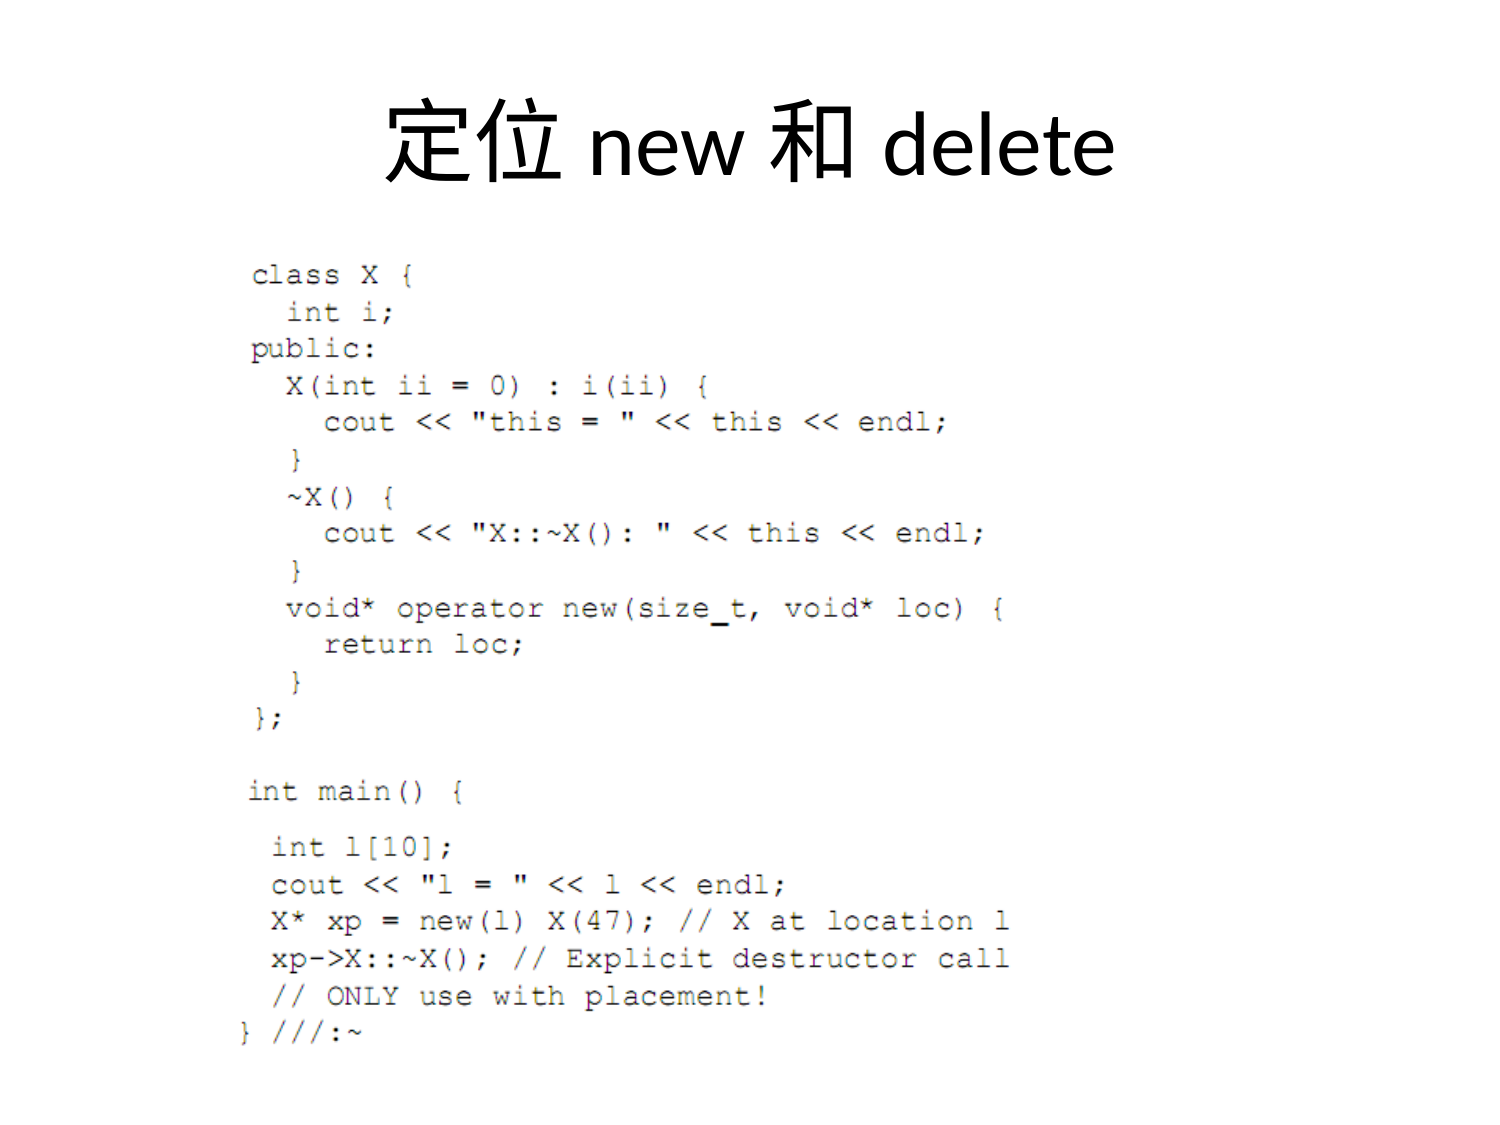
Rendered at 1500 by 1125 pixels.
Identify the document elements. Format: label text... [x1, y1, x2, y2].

title 定位new和delete [75, 45, 1425, 233]
picture [234, 257, 1051, 740]
picture [222, 773, 1045, 1052]
